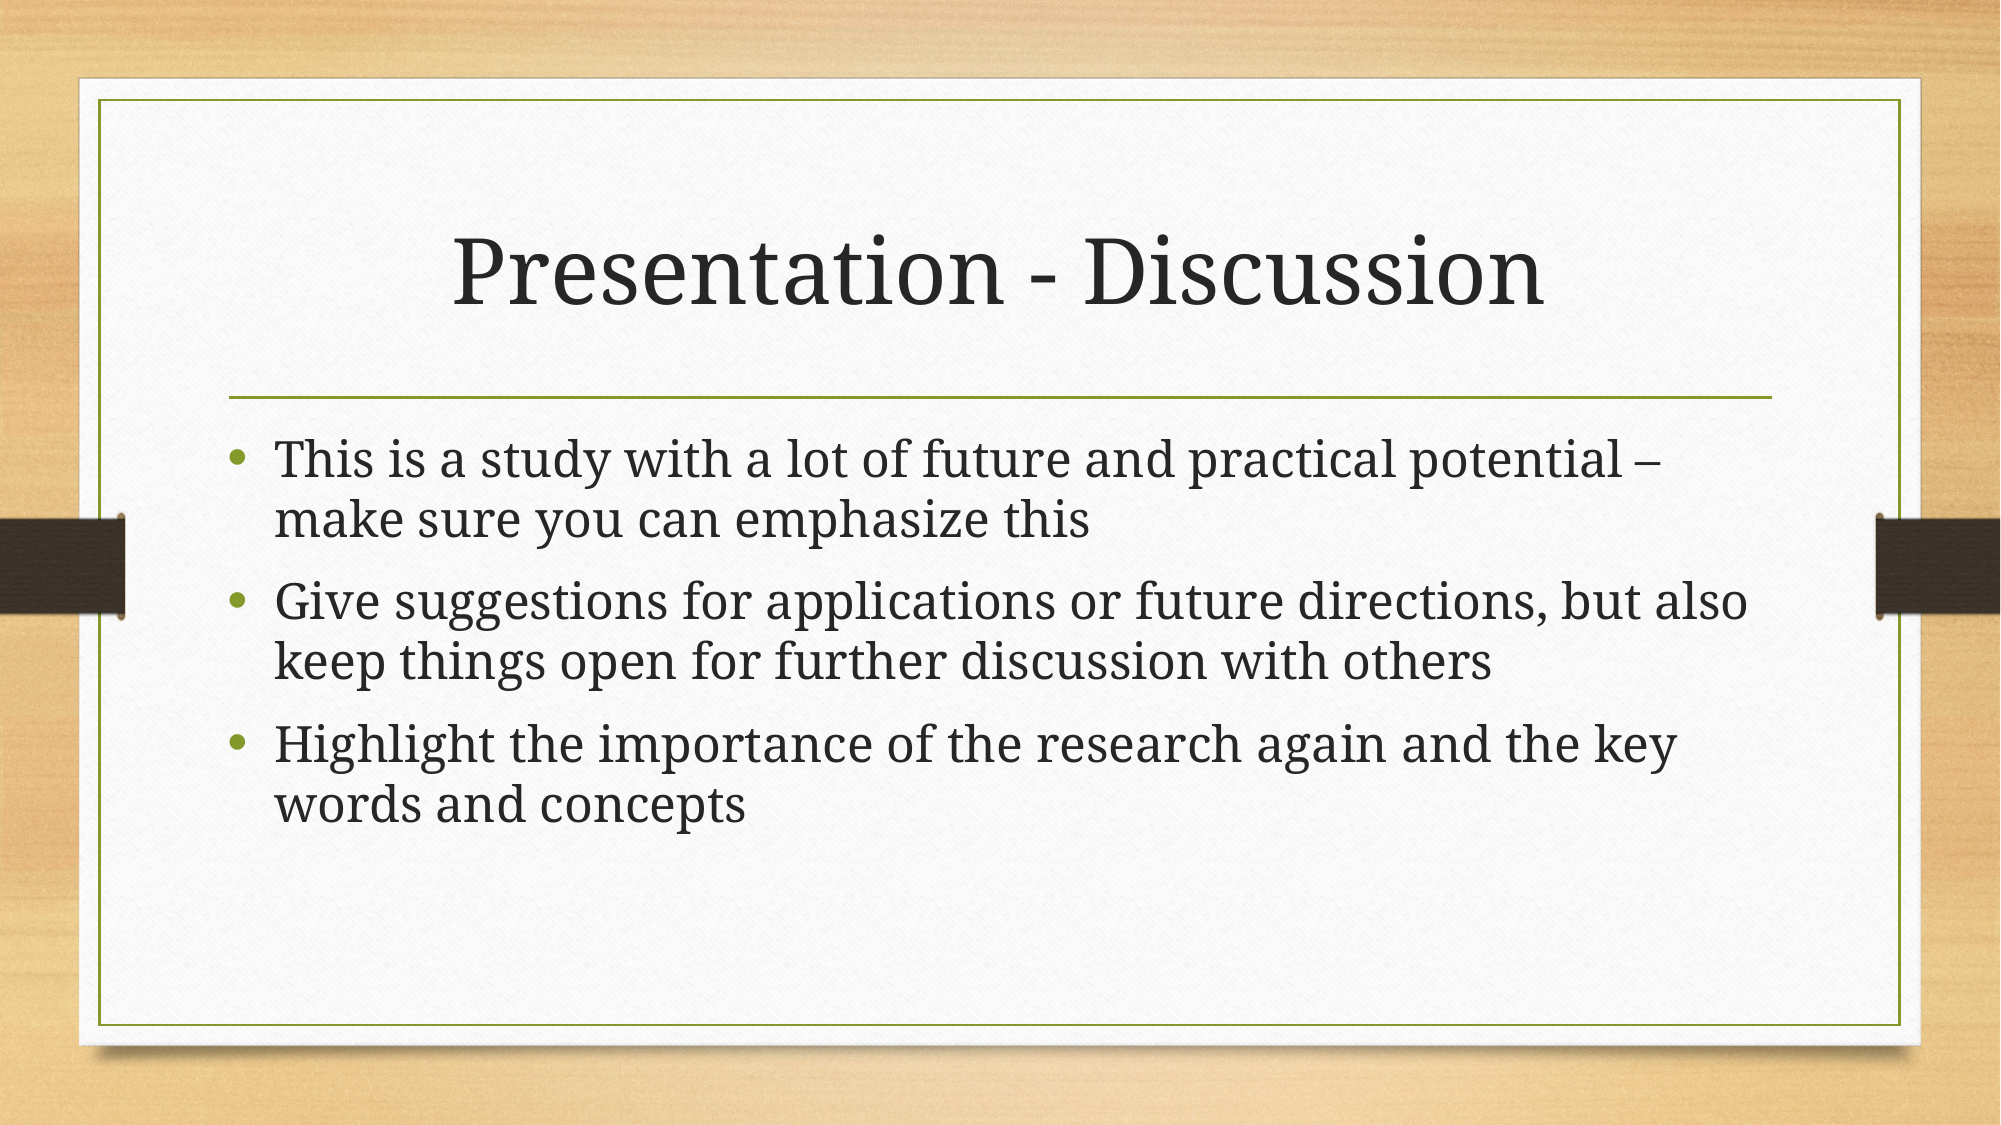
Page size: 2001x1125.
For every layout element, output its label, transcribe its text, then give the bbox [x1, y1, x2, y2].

title Presentation - Discussion [212, 161, 1788, 375]
picture [0, 0, 2001, 1125]
list This is a study with a lot of future and practical potential – make sure you can emphasize this Give suggestions for applications or future directions, but also keep things open for further discussion with others Highlight the importance of the research again and the key words and concepts [212, 419, 1788, 964]
